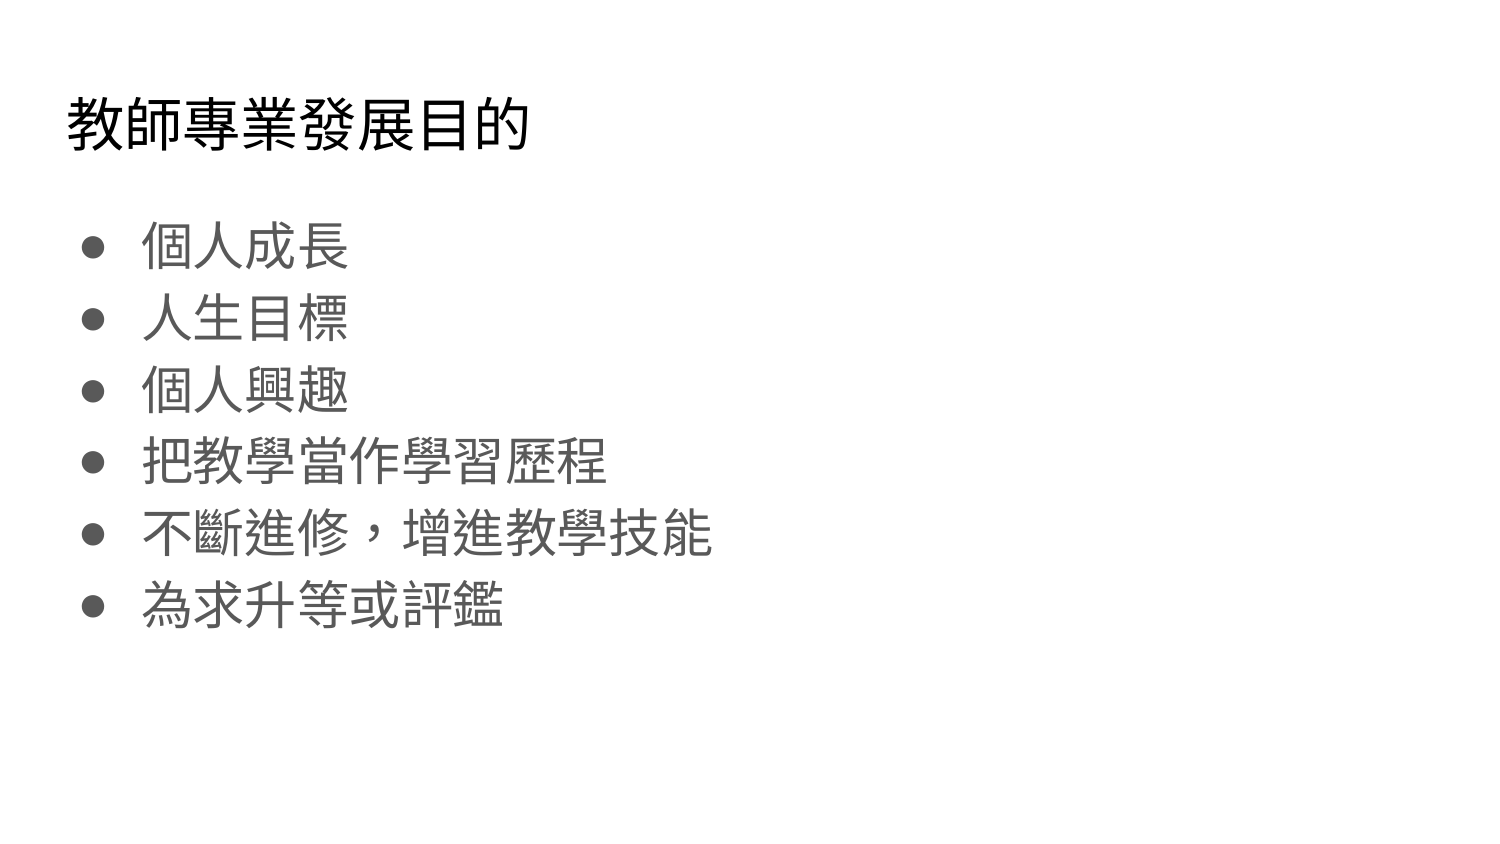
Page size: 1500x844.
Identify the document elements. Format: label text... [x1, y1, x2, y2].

list 個人成長 人生目標 個人興趣 把教學當作學習歷程 不斷進修，增進教學技能 為求升等或評鑑 [51, 189, 1449, 750]
title 教師專業發展目的 [51, 72, 1449, 167]
